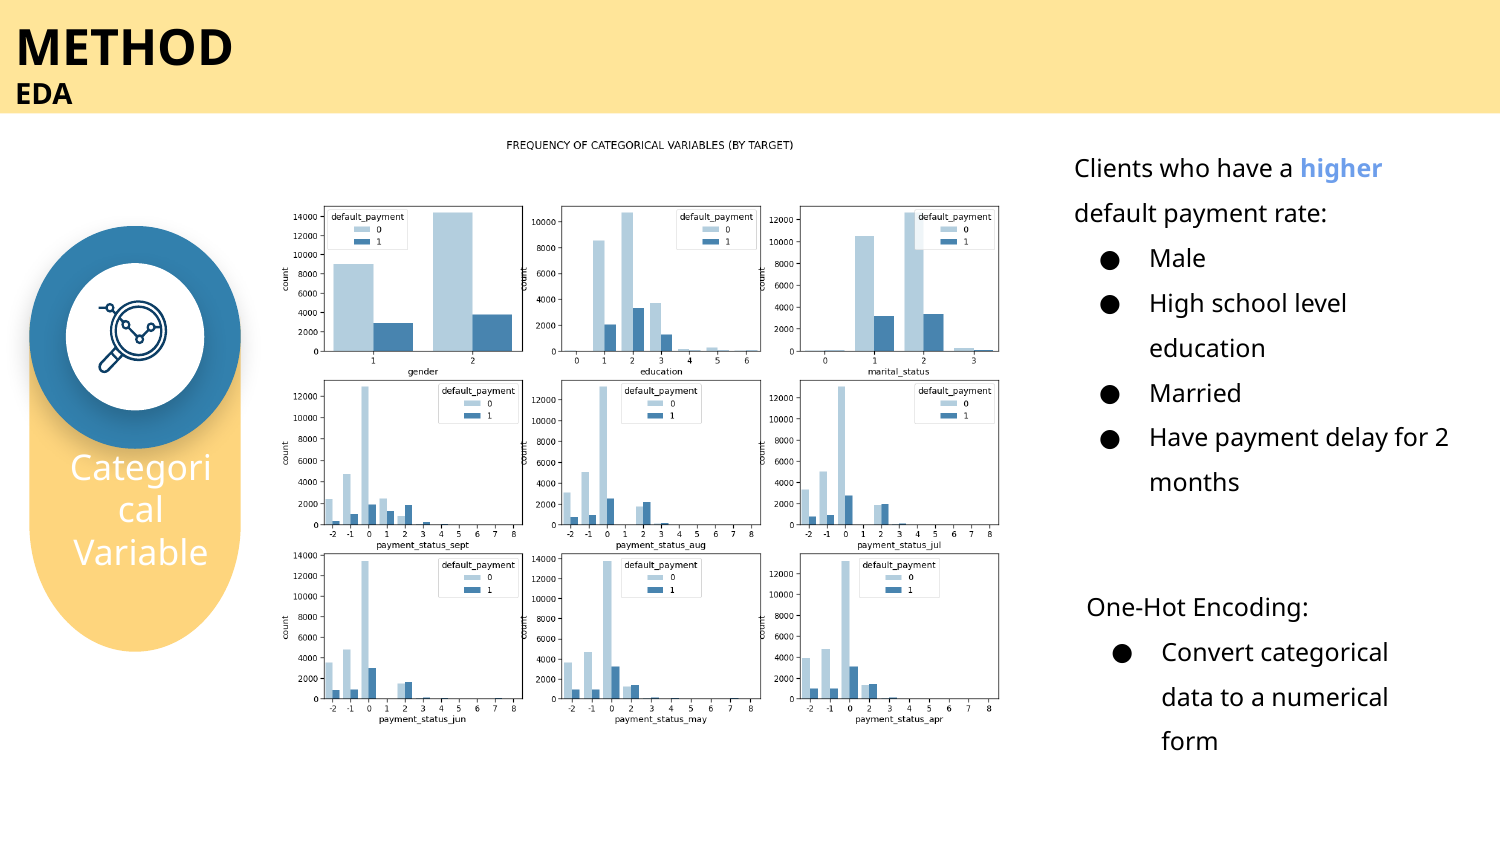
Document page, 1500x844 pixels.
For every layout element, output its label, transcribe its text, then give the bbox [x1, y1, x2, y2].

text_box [97, 300, 172, 374]
text_box [29, 226, 241, 449]
title METHOD EDA [0, 0, 1500, 114]
text_box [65, 263, 205, 411]
text_box [29, 401, 241, 652]
picture [276, 135, 1003, 729]
text_box Clients who have a higher default payment rate: Male High school level education Married Have payment delay for 2 months [1059, 122, 1471, 547]
text_box One-Hot Encoding: Convert categorical data to a numerical form [1071, 561, 1459, 771]
text_box Categorical Variable [48, 479, 234, 538]
